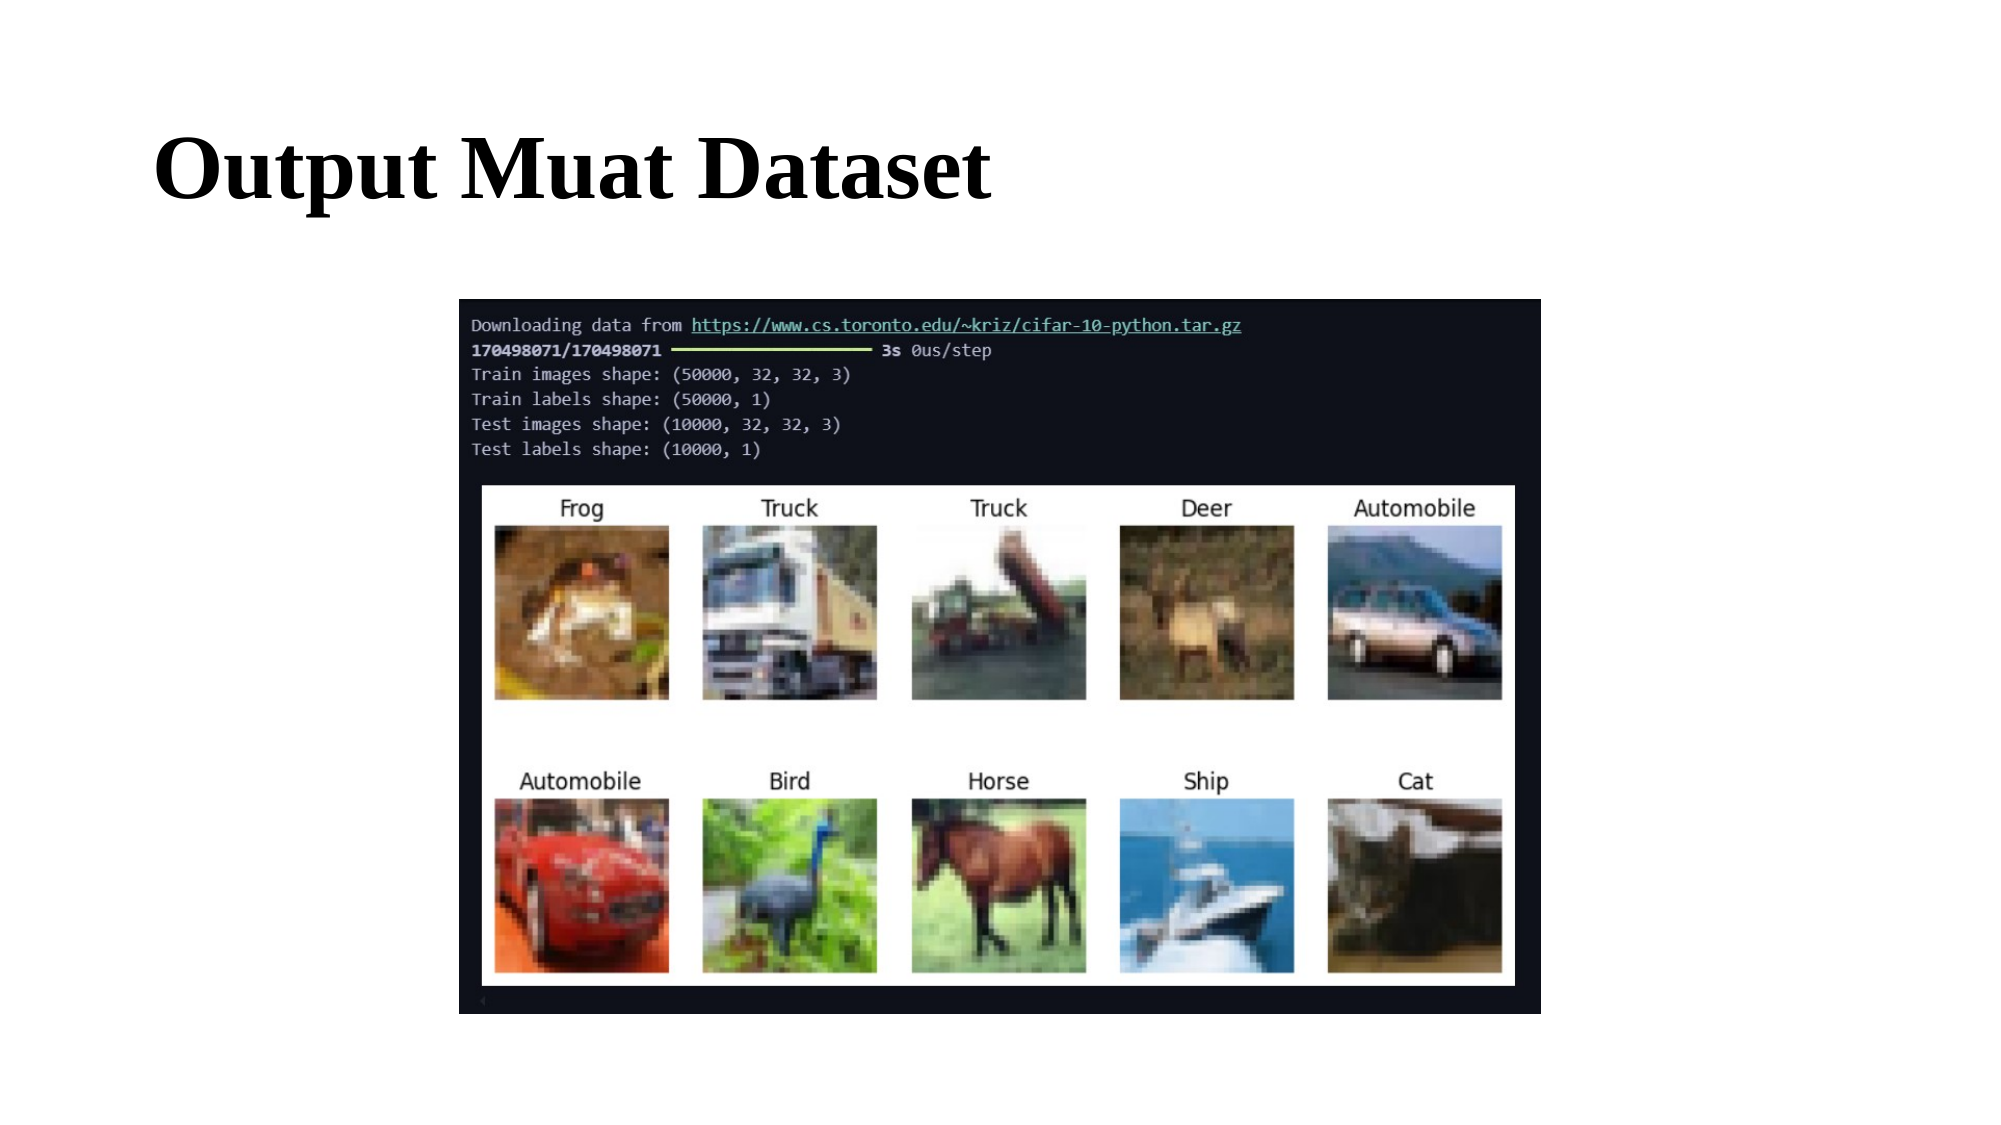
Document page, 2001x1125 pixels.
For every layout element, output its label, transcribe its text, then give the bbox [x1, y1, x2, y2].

title Output Muat Dataset [137, 59, 1863, 278]
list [459, 299, 1541, 1014]
